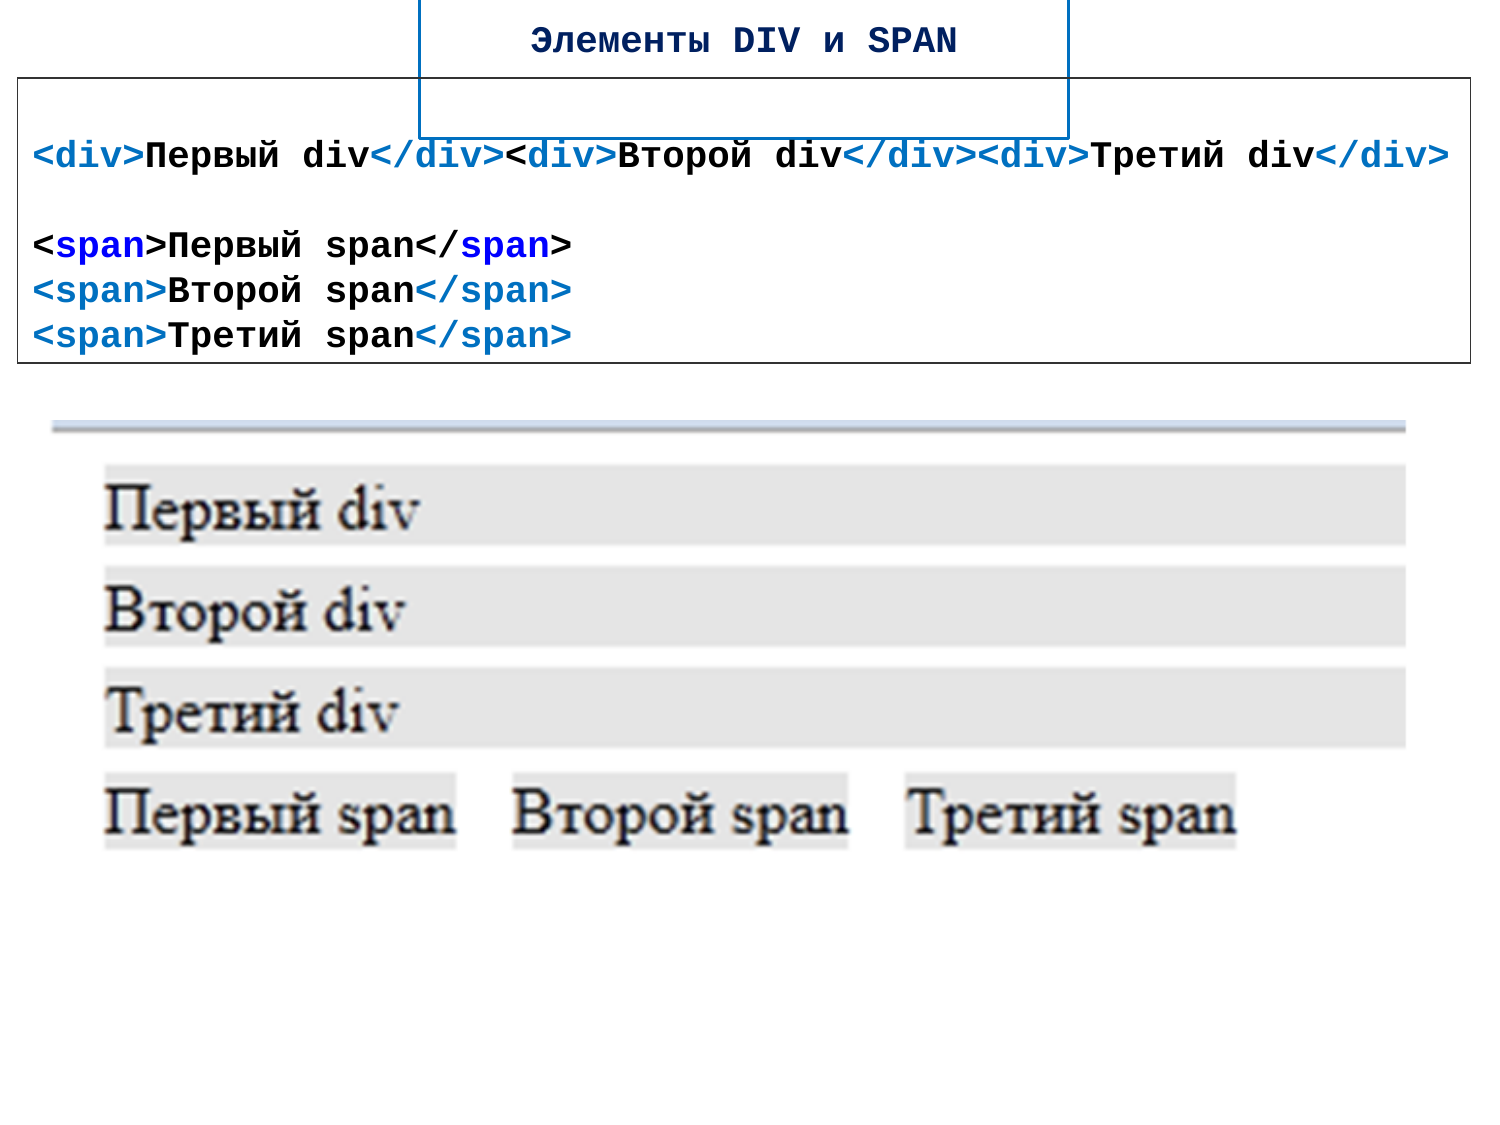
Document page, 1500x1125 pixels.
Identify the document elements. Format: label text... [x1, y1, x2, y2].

picture [35, 420, 1448, 896]
title Элементы DIV и SPAN [419, 0, 1069, 78]
text_box <div>Первый div</div><div>Второй div</div><div>Третий div</div> <span>Первый span</span> <span>Второй span</span> <span>Третий span</span> [17, 78, 1471, 363]
